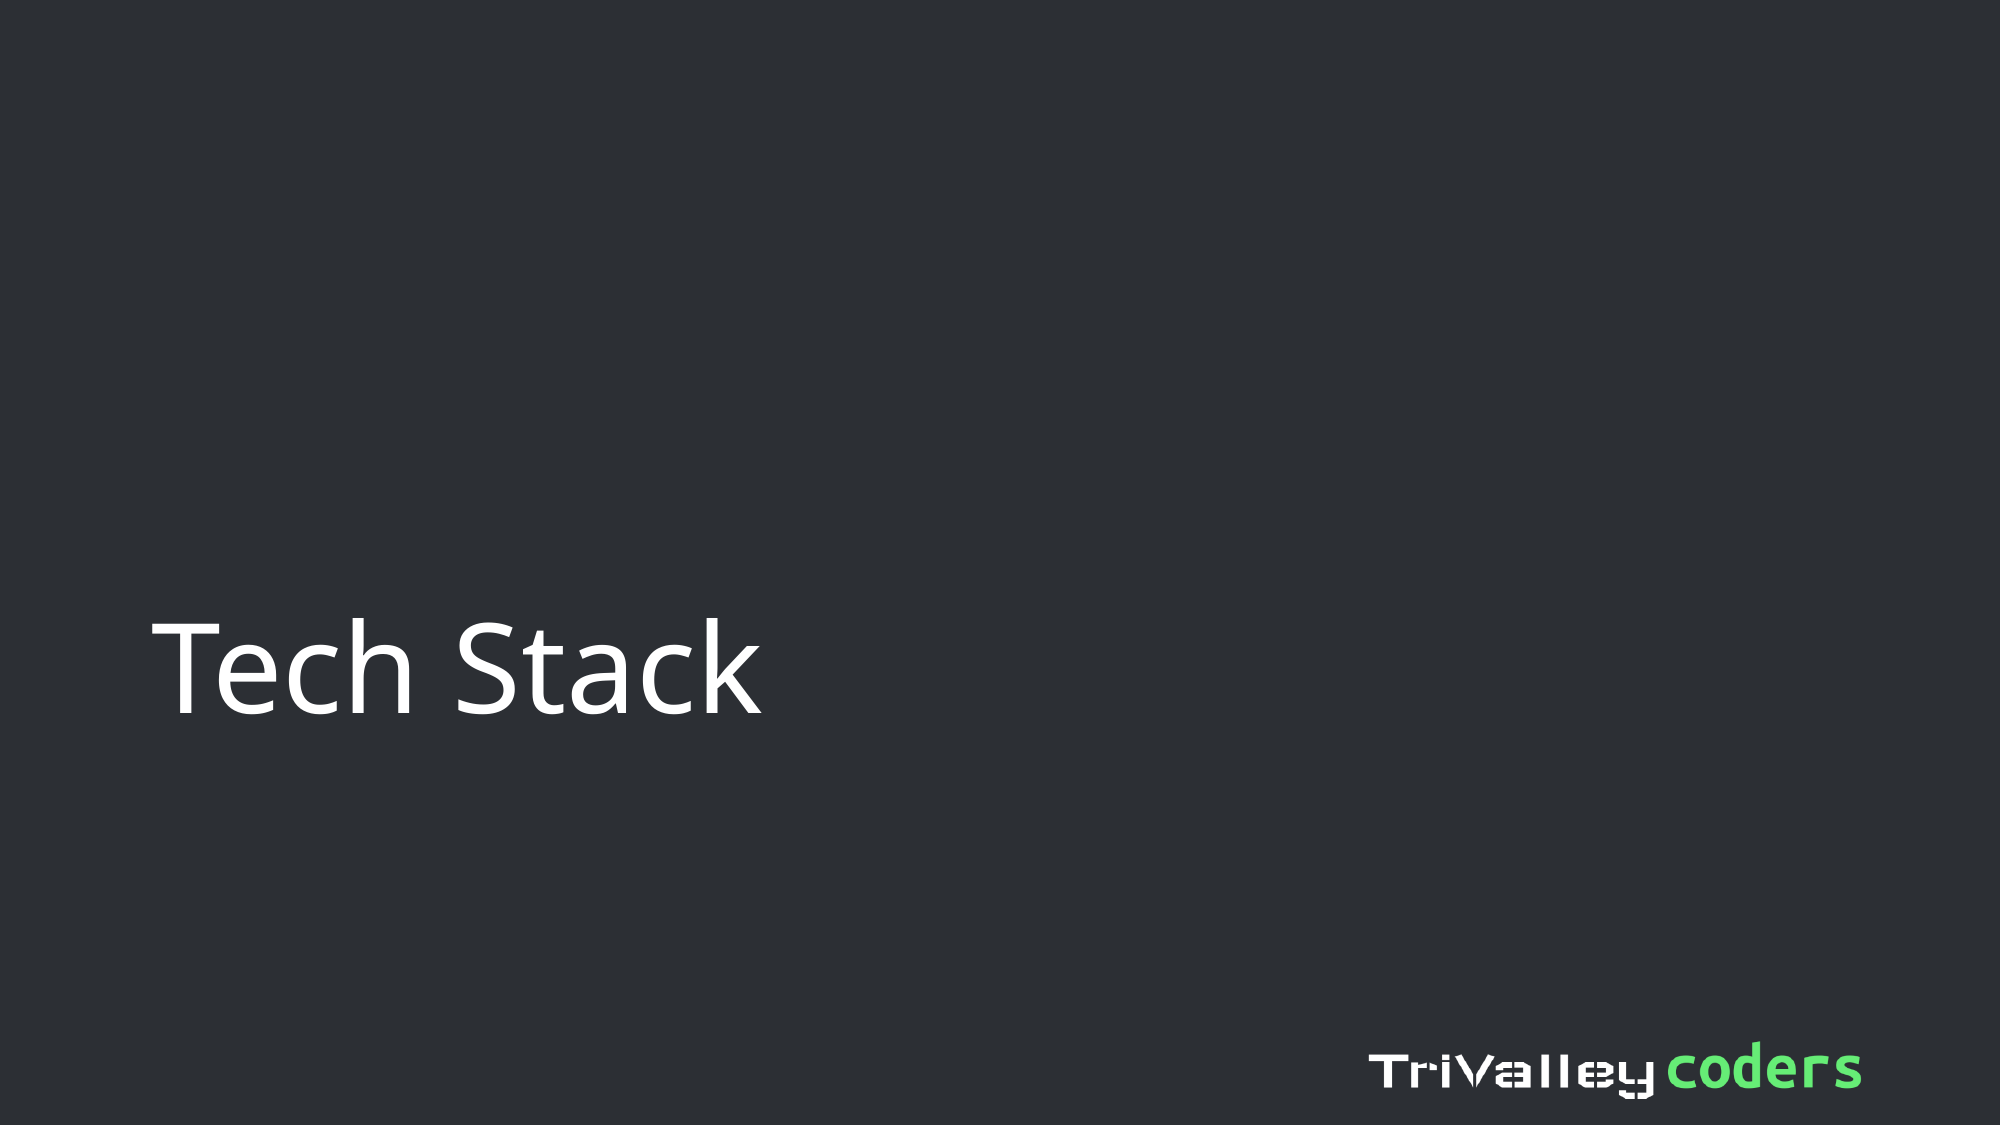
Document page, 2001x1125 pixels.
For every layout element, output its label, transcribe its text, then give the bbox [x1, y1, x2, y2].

picture [1350, 1032, 1889, 1116]
title Tech Stack [136, 280, 1862, 749]
